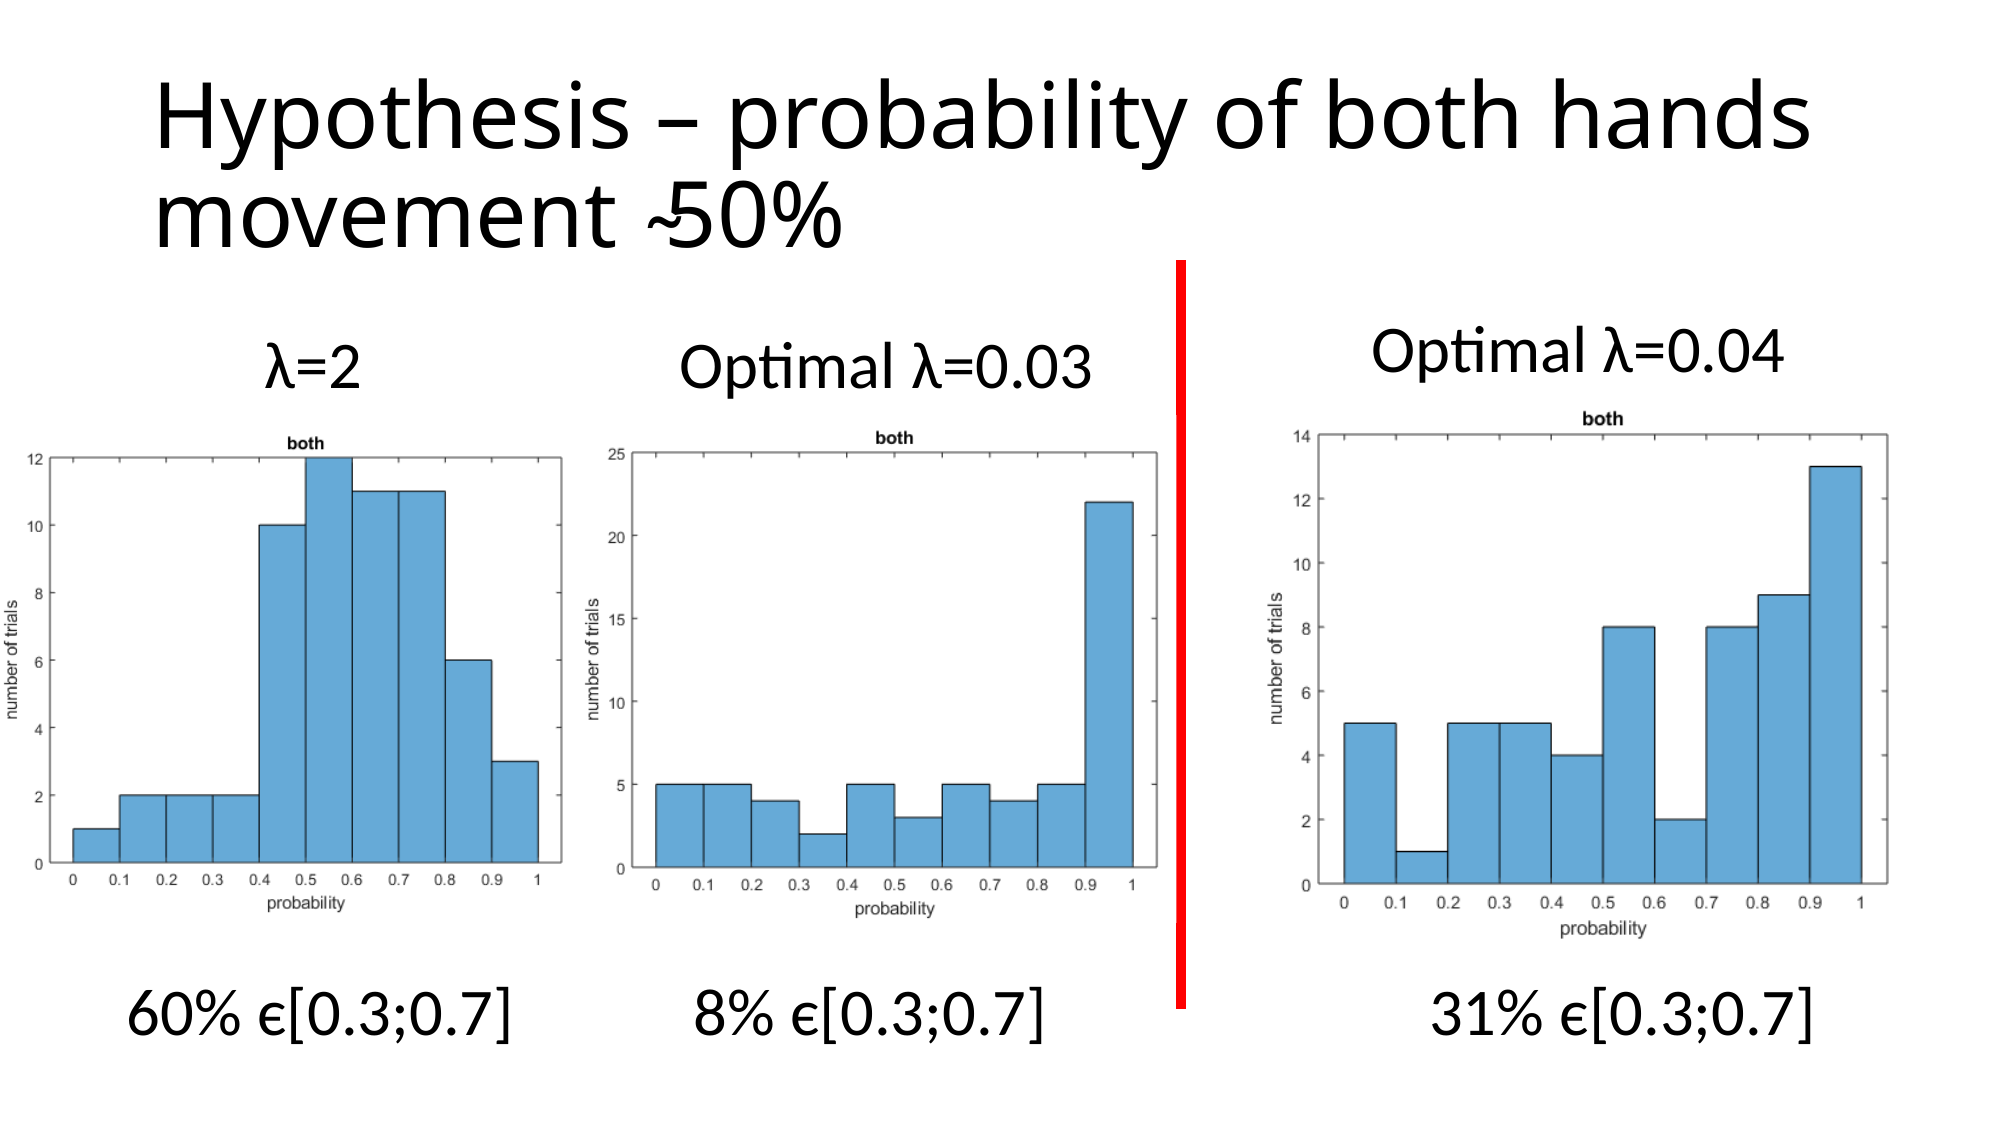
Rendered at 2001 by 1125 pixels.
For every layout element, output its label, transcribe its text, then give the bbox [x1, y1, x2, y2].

text_box λ=2 [250, 314, 378, 409]
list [0, 421, 575, 917]
text_box 60% є[0.3;0.7] [112, 961, 545, 1056]
picture [1223, 394, 1957, 944]
title Hypothesis – probability of both hands movement ̴50% [137, 59, 1863, 278]
text_box 8% є[0.3;0.7] [678, 961, 1078, 1056]
picture [575, 415, 1177, 923]
text_box Optimal λ=0.03 [664, 314, 1109, 409]
text_box 31% є[0.3;0.7] [1414, 961, 1847, 1056]
text_box Optimal λ=0.04 [1356, 298, 1801, 393]
